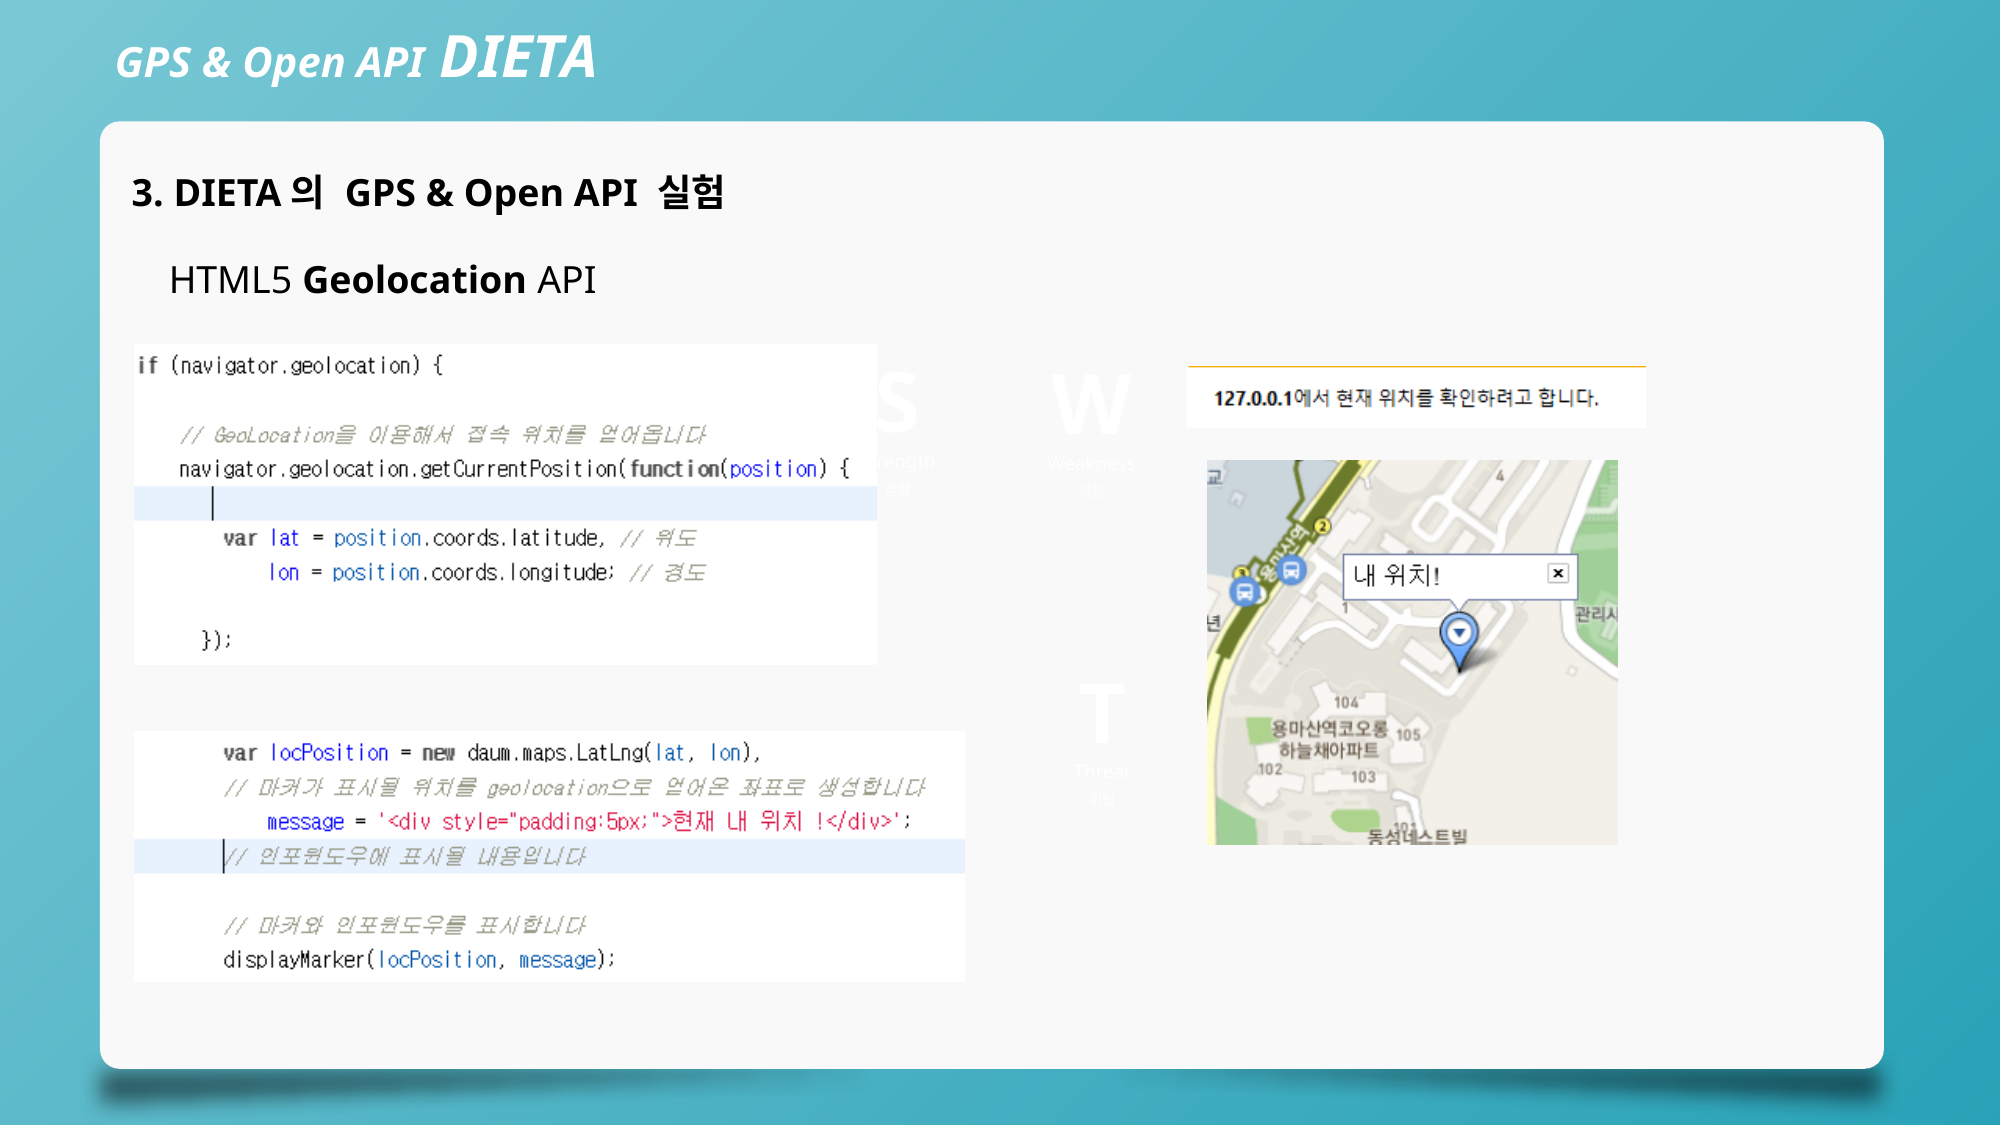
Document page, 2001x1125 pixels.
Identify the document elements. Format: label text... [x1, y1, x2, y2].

picture [1207, 460, 1619, 845]
picture [134, 731, 965, 982]
picture [1187, 366, 1646, 428]
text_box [80, 121, 1900, 1125]
text_box GPS & Open API DIETA [100, 11, 1229, 97]
picture [134, 344, 877, 665]
